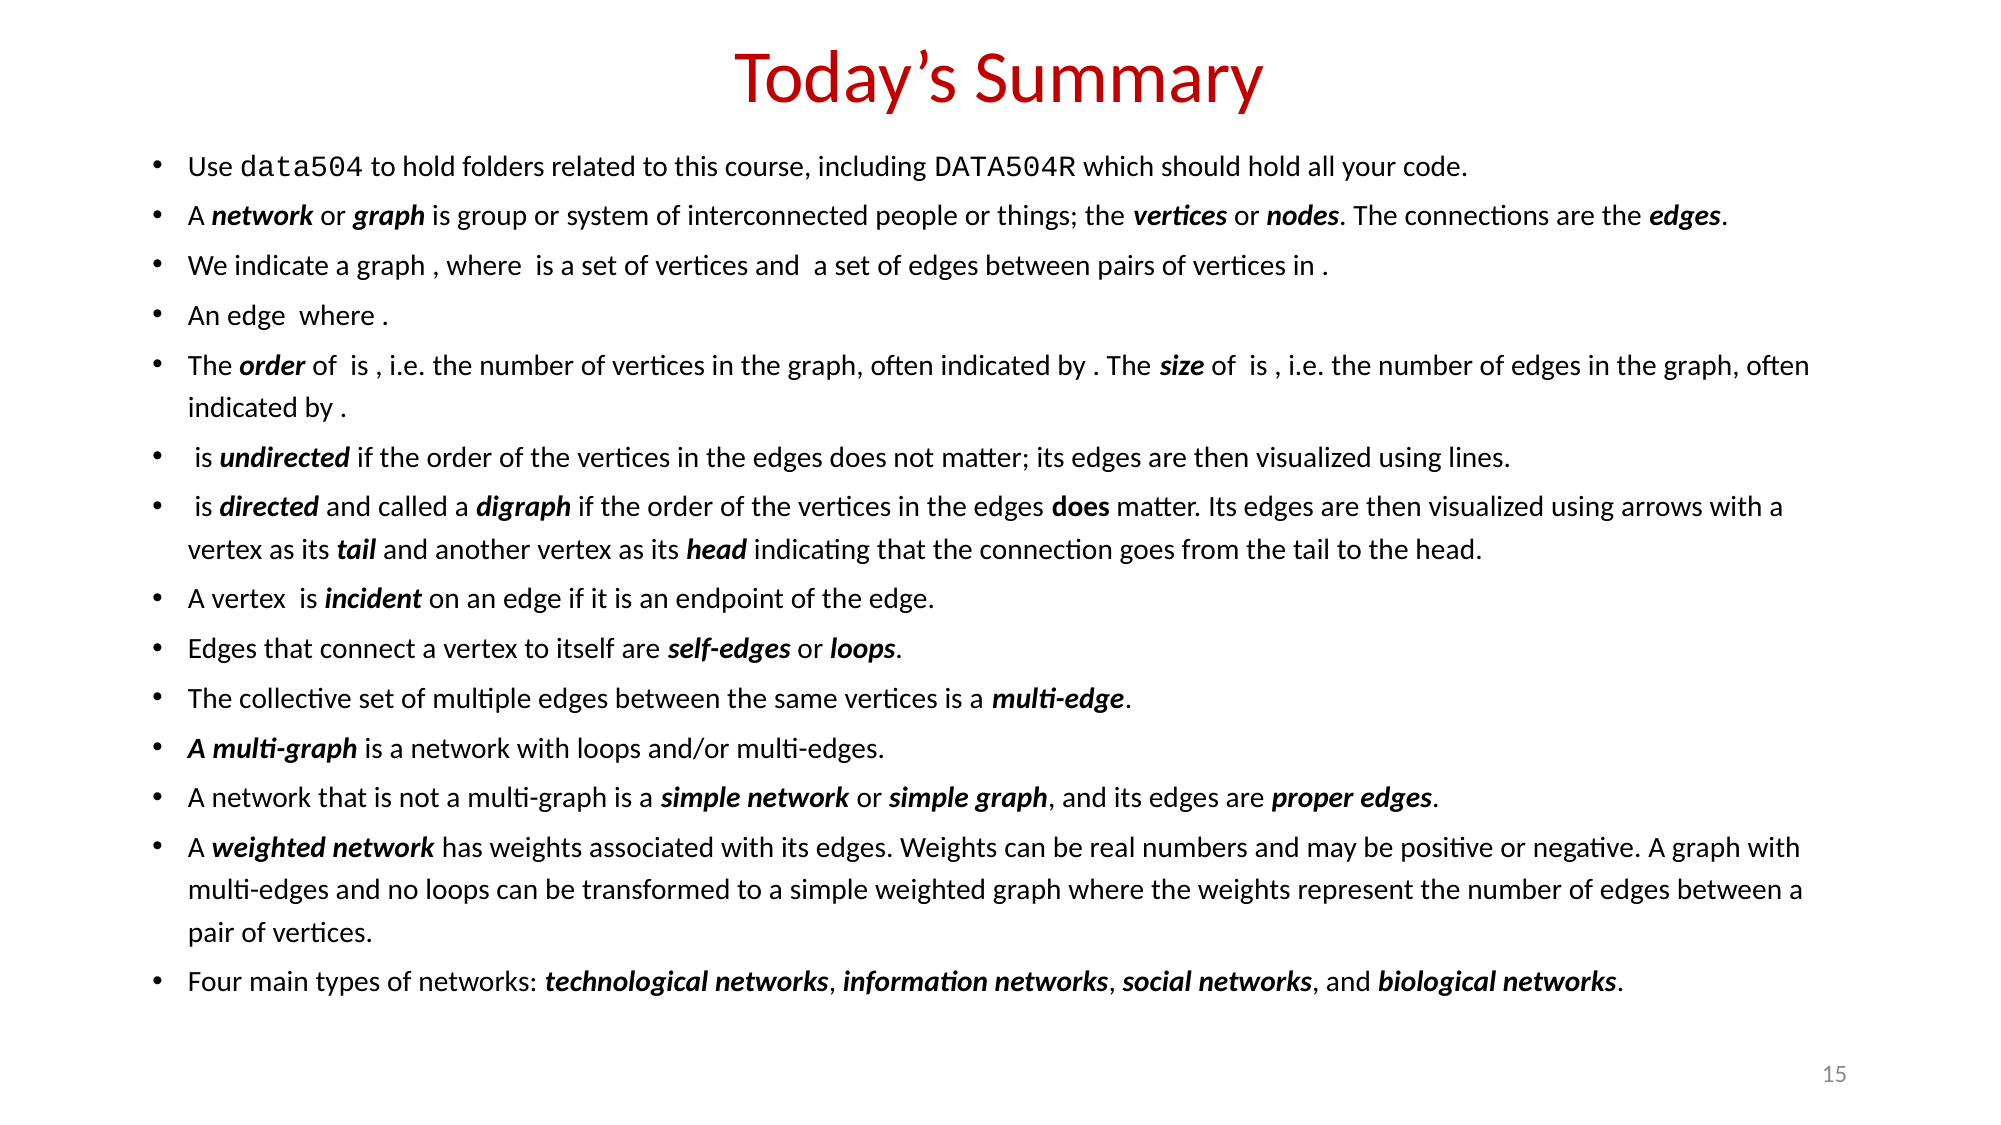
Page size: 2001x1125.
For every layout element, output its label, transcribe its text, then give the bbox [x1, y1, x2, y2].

slide_number 15 [1412, 1042, 1863, 1103]
title Today’s Summary [137, 23, 1863, 132]
